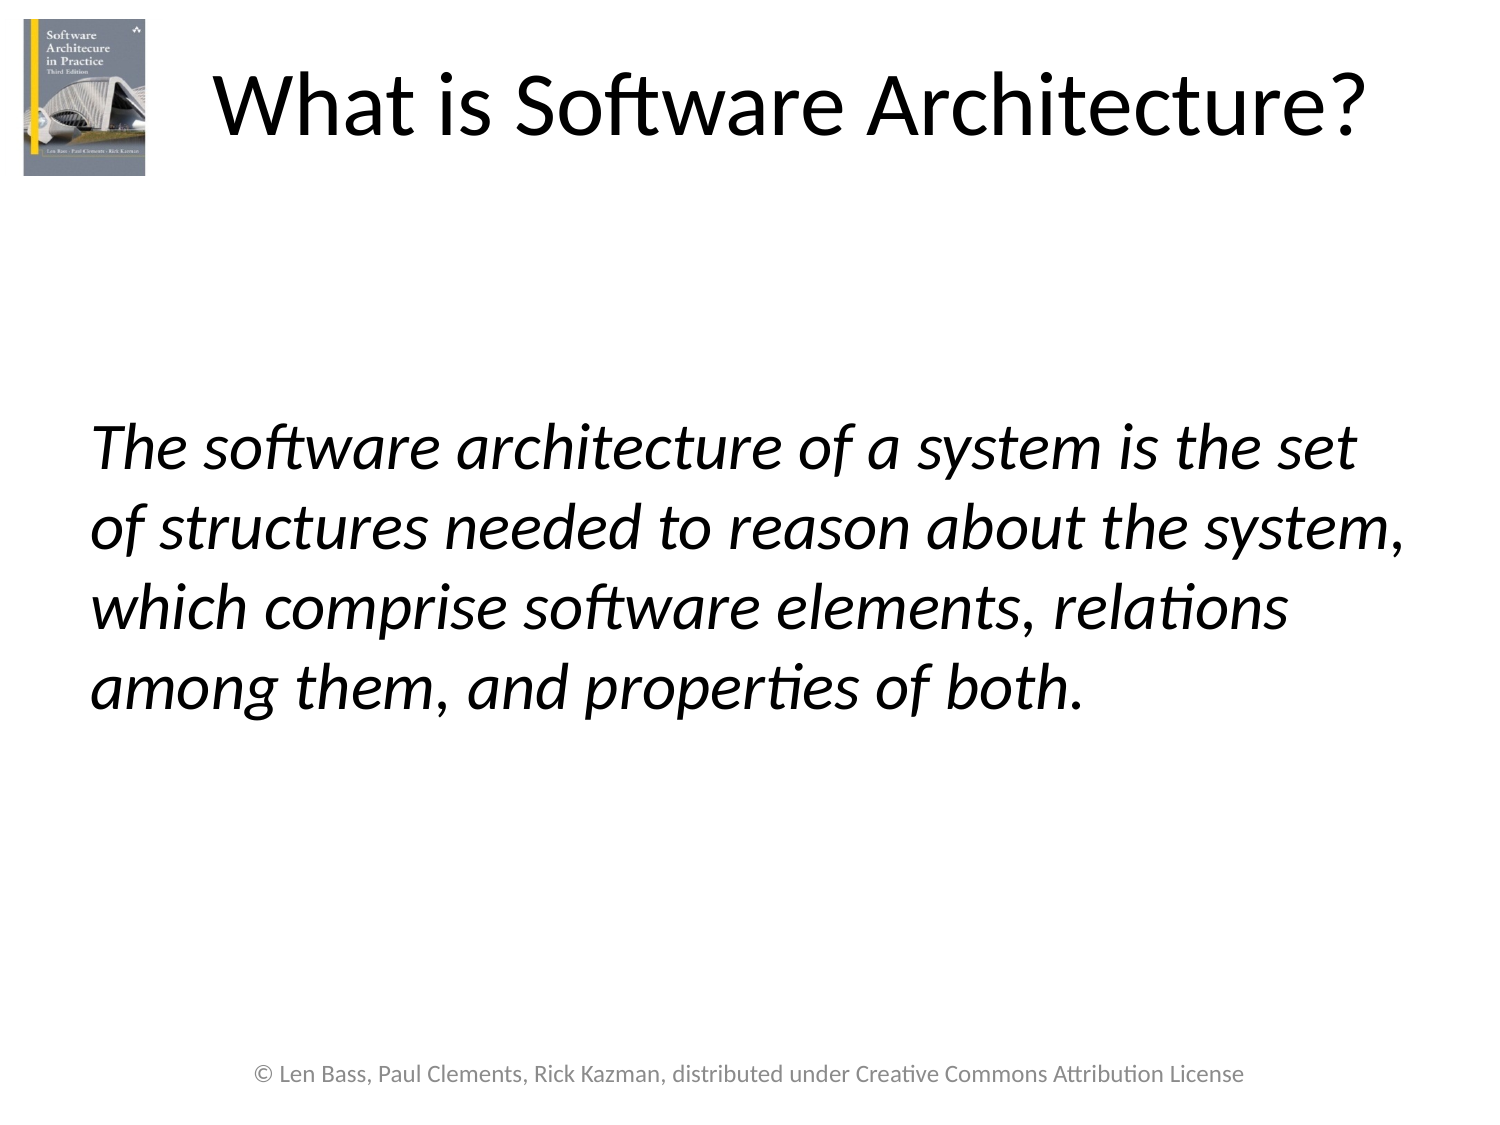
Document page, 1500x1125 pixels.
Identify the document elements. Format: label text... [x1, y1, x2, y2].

footer © Len Bass, Paul Clements, Rick Kazman, distributed under Creative Commons Attribution License [230, 1042, 1270, 1103]
list The software architecture of a system is the set of structures needed to reason about the system, which comprise software elements, relations among them, and properties of both. [75, 208, 1425, 1005]
title What is Software Architecture? [159, 45, 1425, 173]
picture [5, 19, 163, 176]
